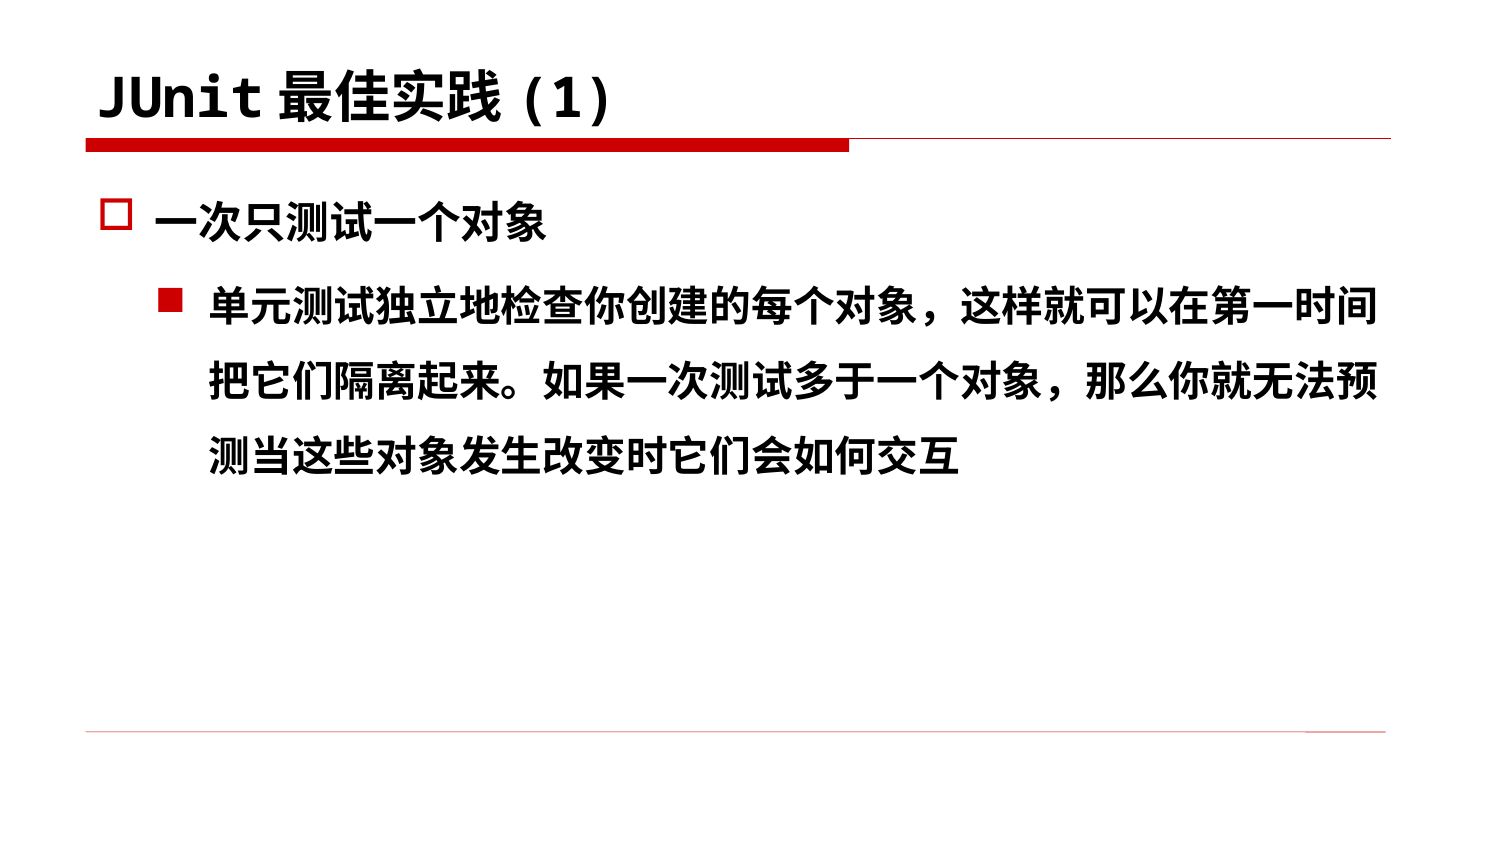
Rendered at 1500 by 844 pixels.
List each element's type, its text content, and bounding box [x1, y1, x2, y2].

list 一次只测试一个对象 单元测试独立地检查你创建的每个对象，这样就可以在第一时间把它们隔离起来。如果一次测试多于一个对象，那么你就无法预测当这些对象发生改变时它们会如何交互 [85, 162, 1399, 688]
title JUnit最佳实践(1) [84, 32, 1397, 134]
